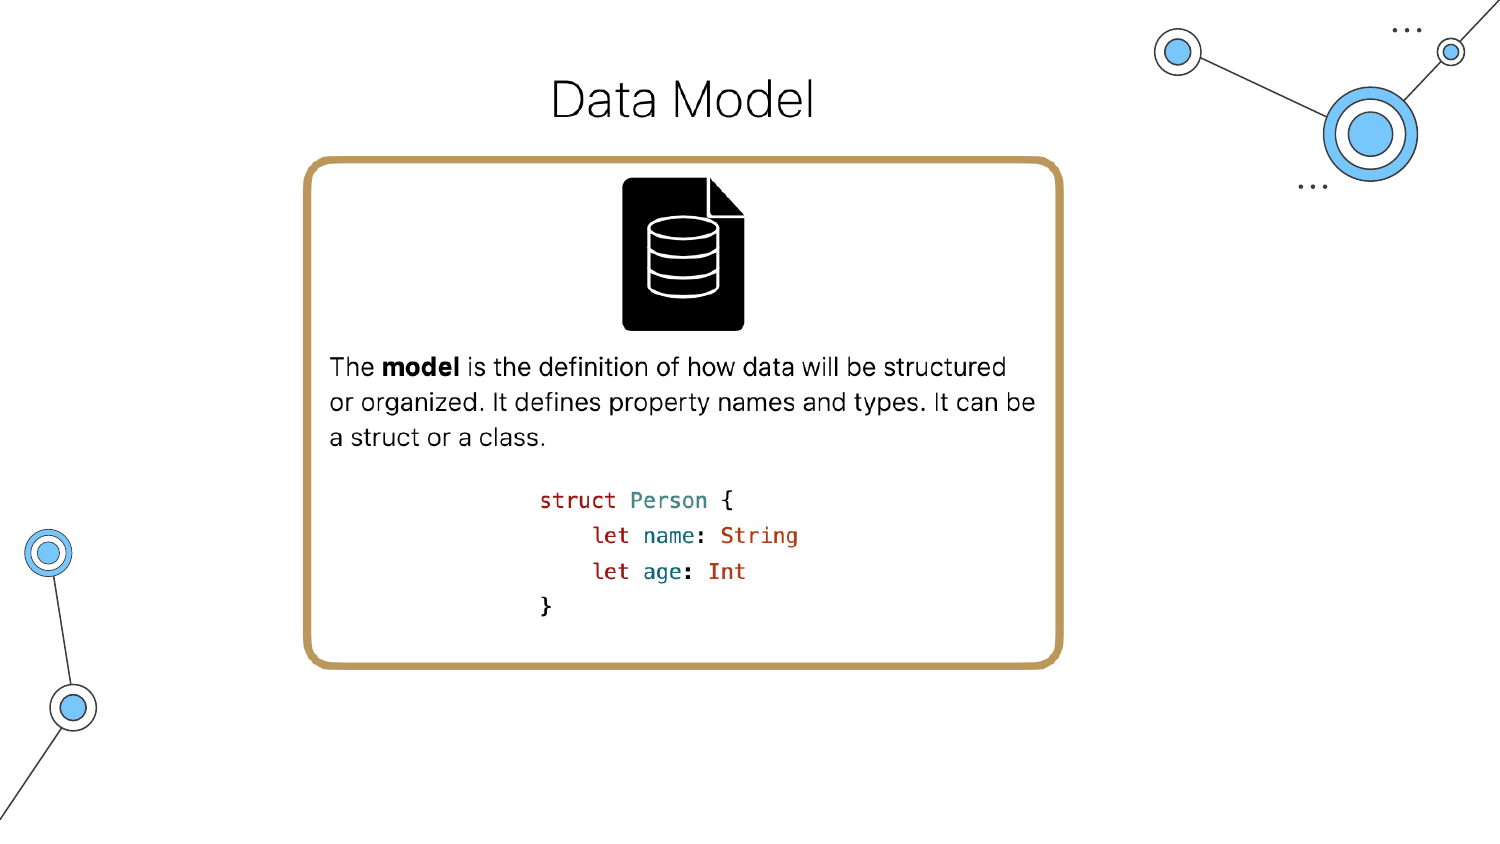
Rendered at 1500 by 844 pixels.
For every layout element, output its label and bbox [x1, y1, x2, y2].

picture [261, 38, 1111, 711]
